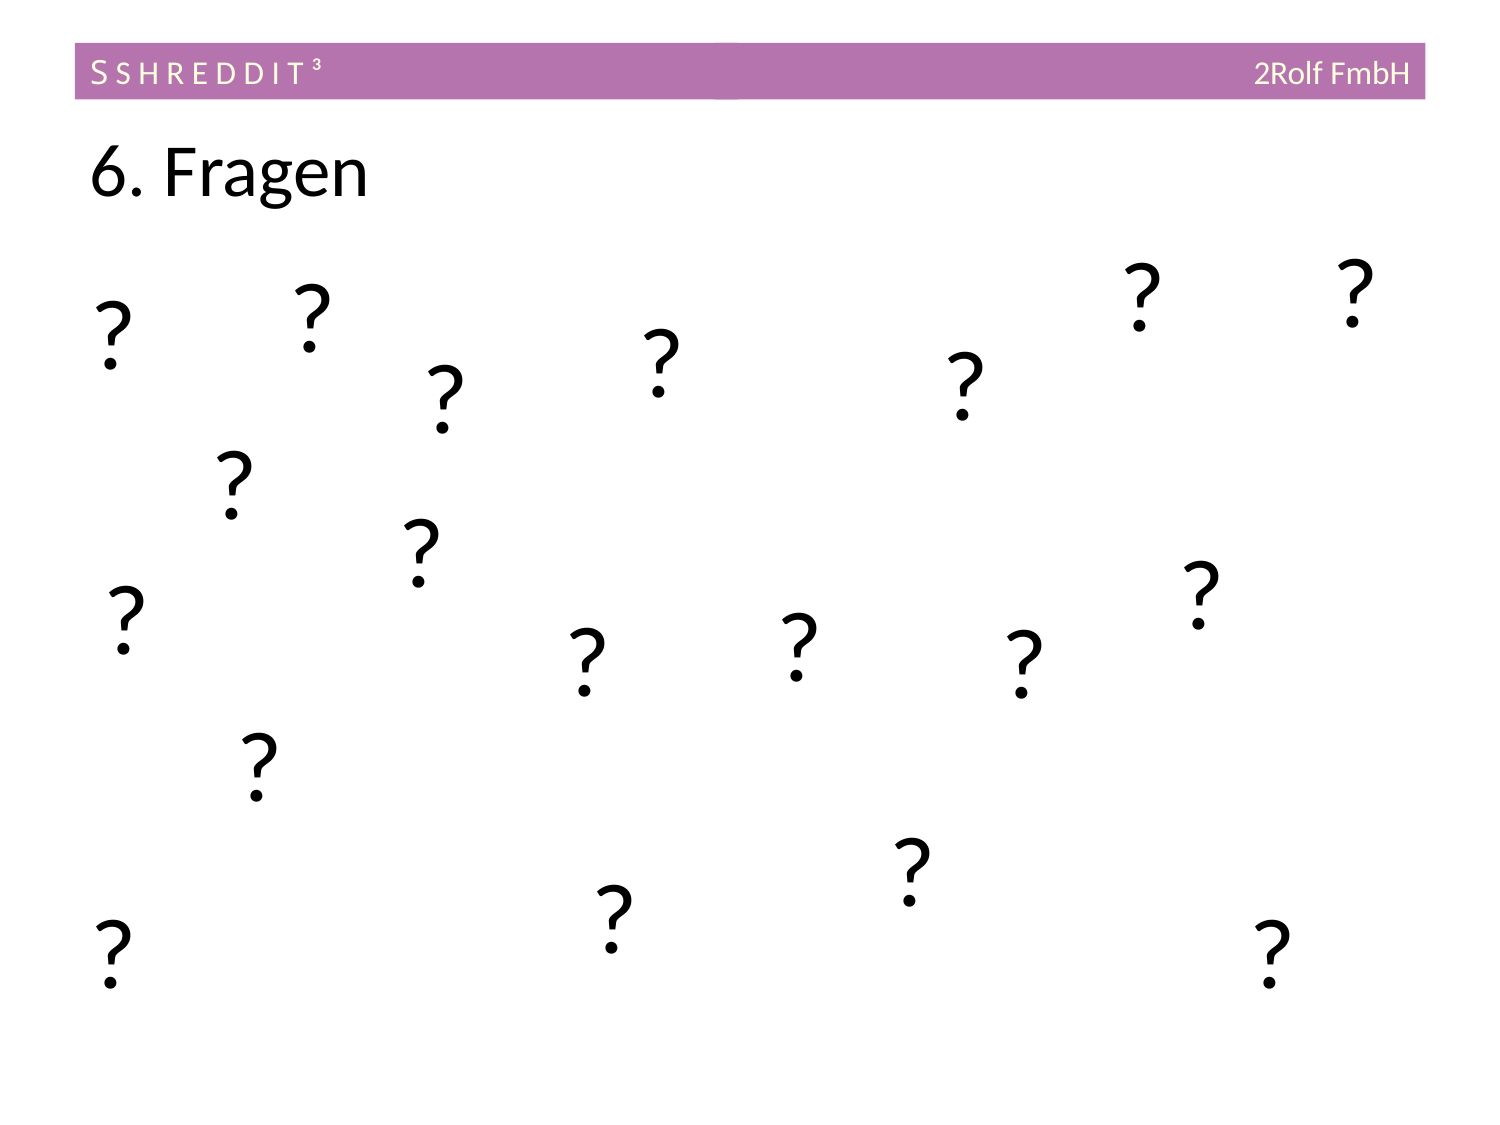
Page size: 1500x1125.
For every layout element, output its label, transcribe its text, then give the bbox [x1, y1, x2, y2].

text_box ? [75, 881, 183, 1016]
text_box ? [986, 590, 1095, 726]
text_box ? [408, 326, 516, 461]
text_box ? [383, 479, 492, 615]
text_box ? [1163, 522, 1272, 657]
text_box ? [1104, 223, 1213, 359]
text_box ? [88, 547, 197, 682]
text_box ? [761, 574, 870, 709]
text_box ? [623, 289, 732, 425]
text_box ? [274, 245, 383, 380]
text_box ? [927, 312, 1036, 448]
text_box ? [1317, 219, 1426, 355]
text_box 2Rolf FmbH [739, 42, 1426, 100]
text_box ? [1234, 881, 1343, 1016]
text_box ? [874, 798, 983, 934]
text_box ? [576, 845, 685, 981]
list ? [75, 262, 183, 398]
text_box S S H R E D D I T ³ [74, 42, 739, 100]
text_box ? [220, 693, 329, 829]
text_box 6. Fragen [74, 113, 1426, 219]
text_box ? [549, 589, 658, 724]
text_box ? [196, 412, 305, 548]
